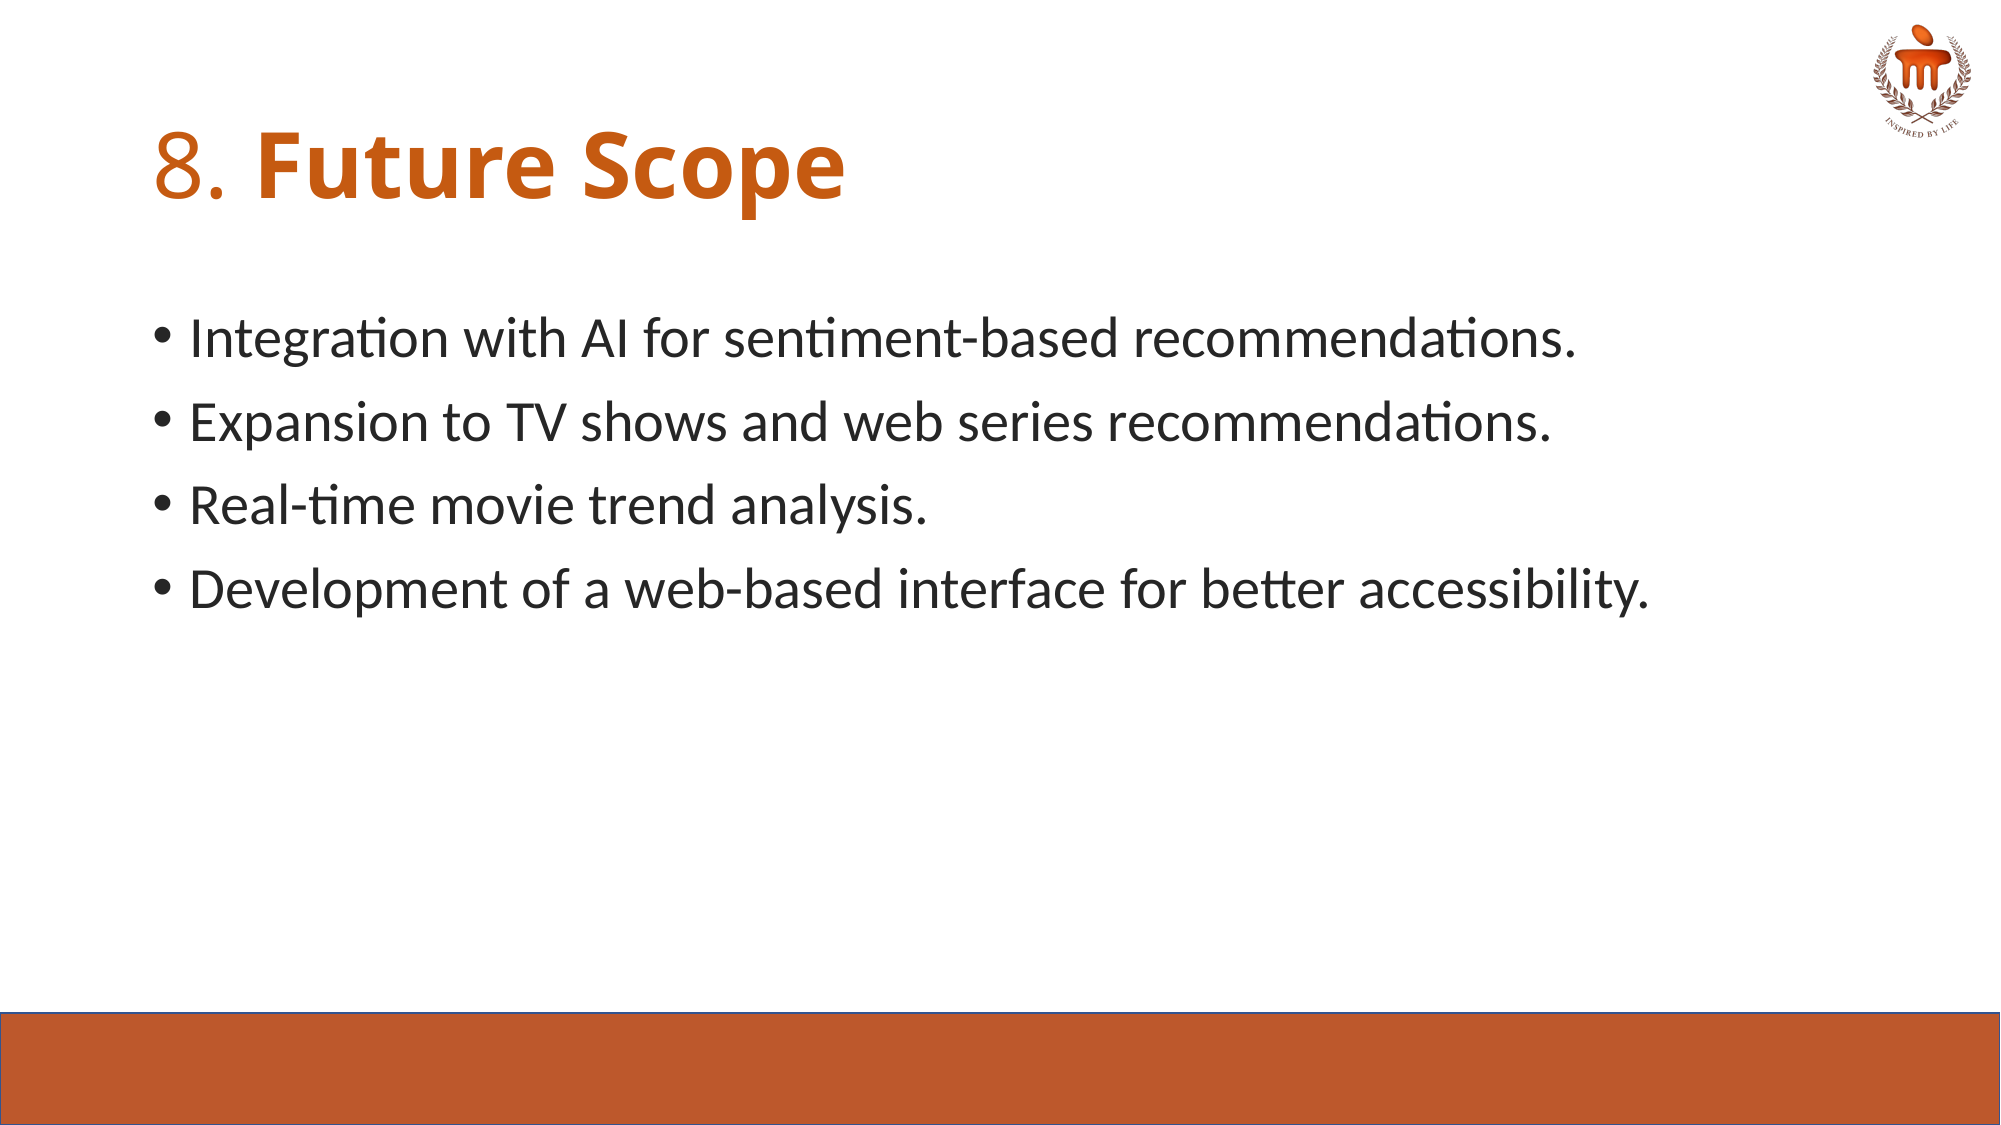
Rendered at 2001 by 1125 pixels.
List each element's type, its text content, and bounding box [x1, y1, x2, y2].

title 8. Future Scope [137, 59, 1863, 278]
picture [1862, 22, 1981, 141]
text_box [0, 1012, 2000, 1125]
list Integration with AI for sentiment-based recommendations. Expansion to TV shows and web series recommendations. Real-time movie trend analysis. Development of a web-based interface for better accessibility. [137, 299, 1863, 1012]
